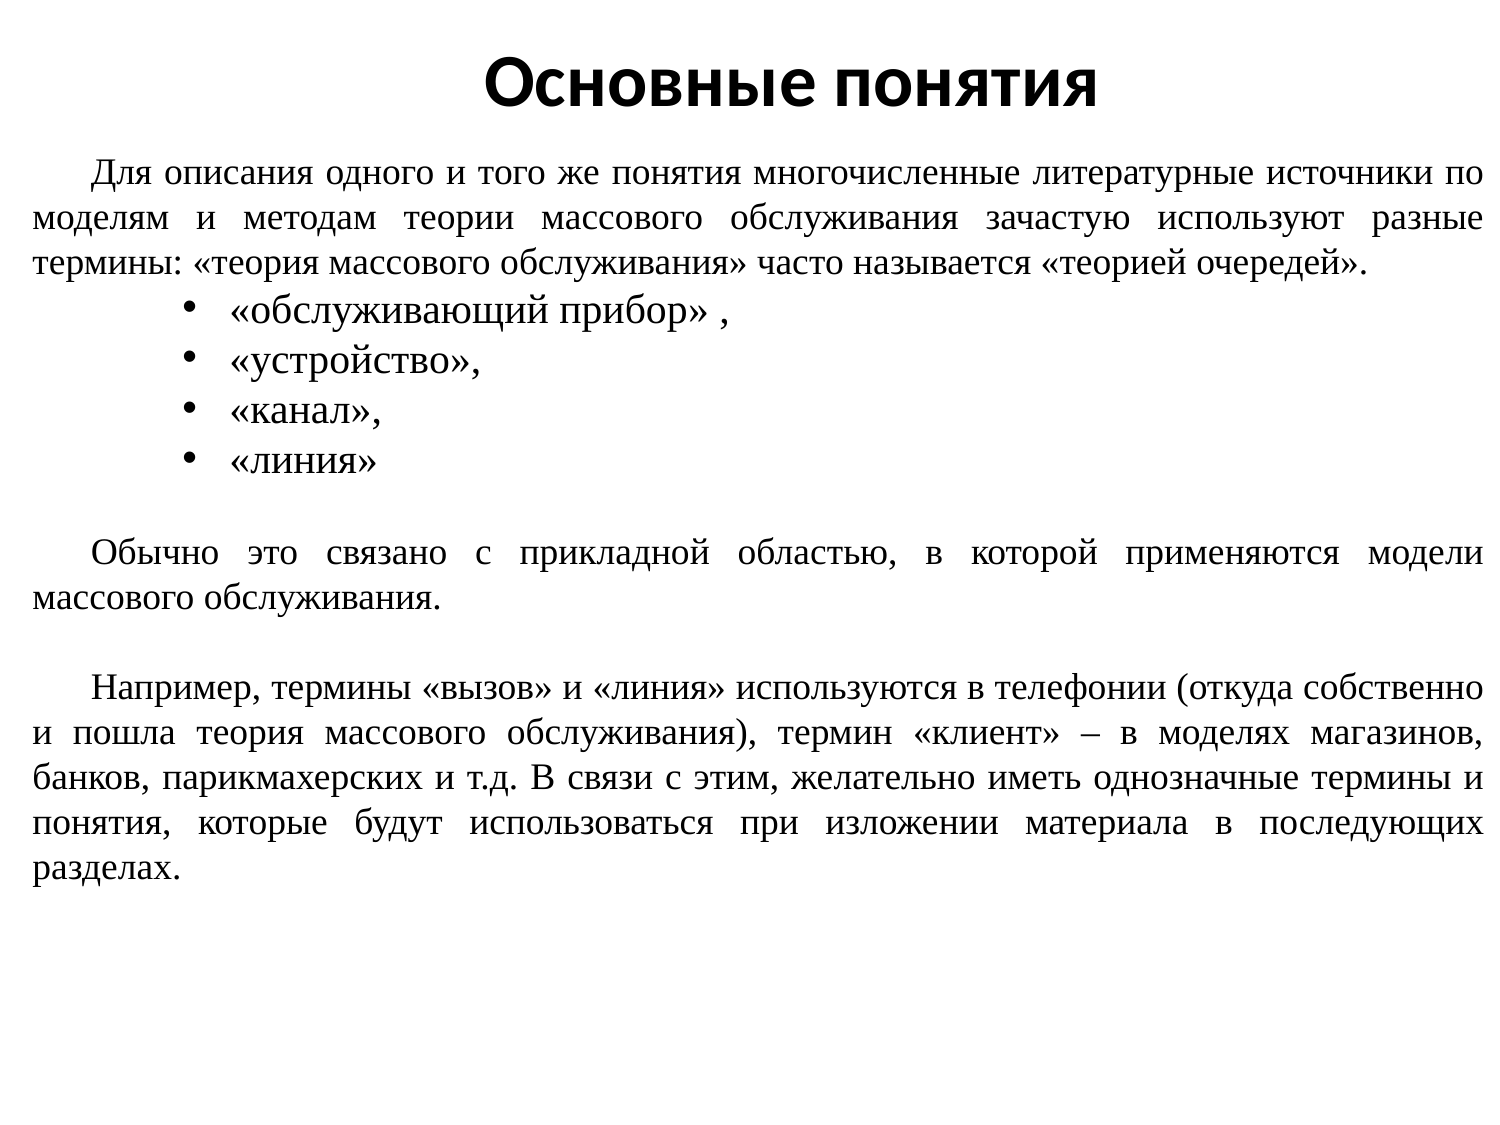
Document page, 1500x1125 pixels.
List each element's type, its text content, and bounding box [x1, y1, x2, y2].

text_box Для описания одного и того же понятия многочисленные литературные источники по моделям и методам теории массового обслуживания зачастую используют разные термины: «теория массового обслуживания» часто называется «теорией очередей». «обслуживающий прибор» , «устройство», «канал», «линия» Обычно это связано с прикладной областью, в которой применяются модели массового обслуживания. Например, термины «вызов» и «линия» используются в телефонии (откуда собственно и пошла теория массового обслуживания), термин «клиент» – в моделях магазинов, банков, парикмахерских и т.д. В связи с этим, желательно иметь однозначные термины и понятия, которые будут использоваться при изложении материала в последующих разделах. [17, 139, 1500, 894]
text_box Основные понятия [469, 24, 1116, 130]
